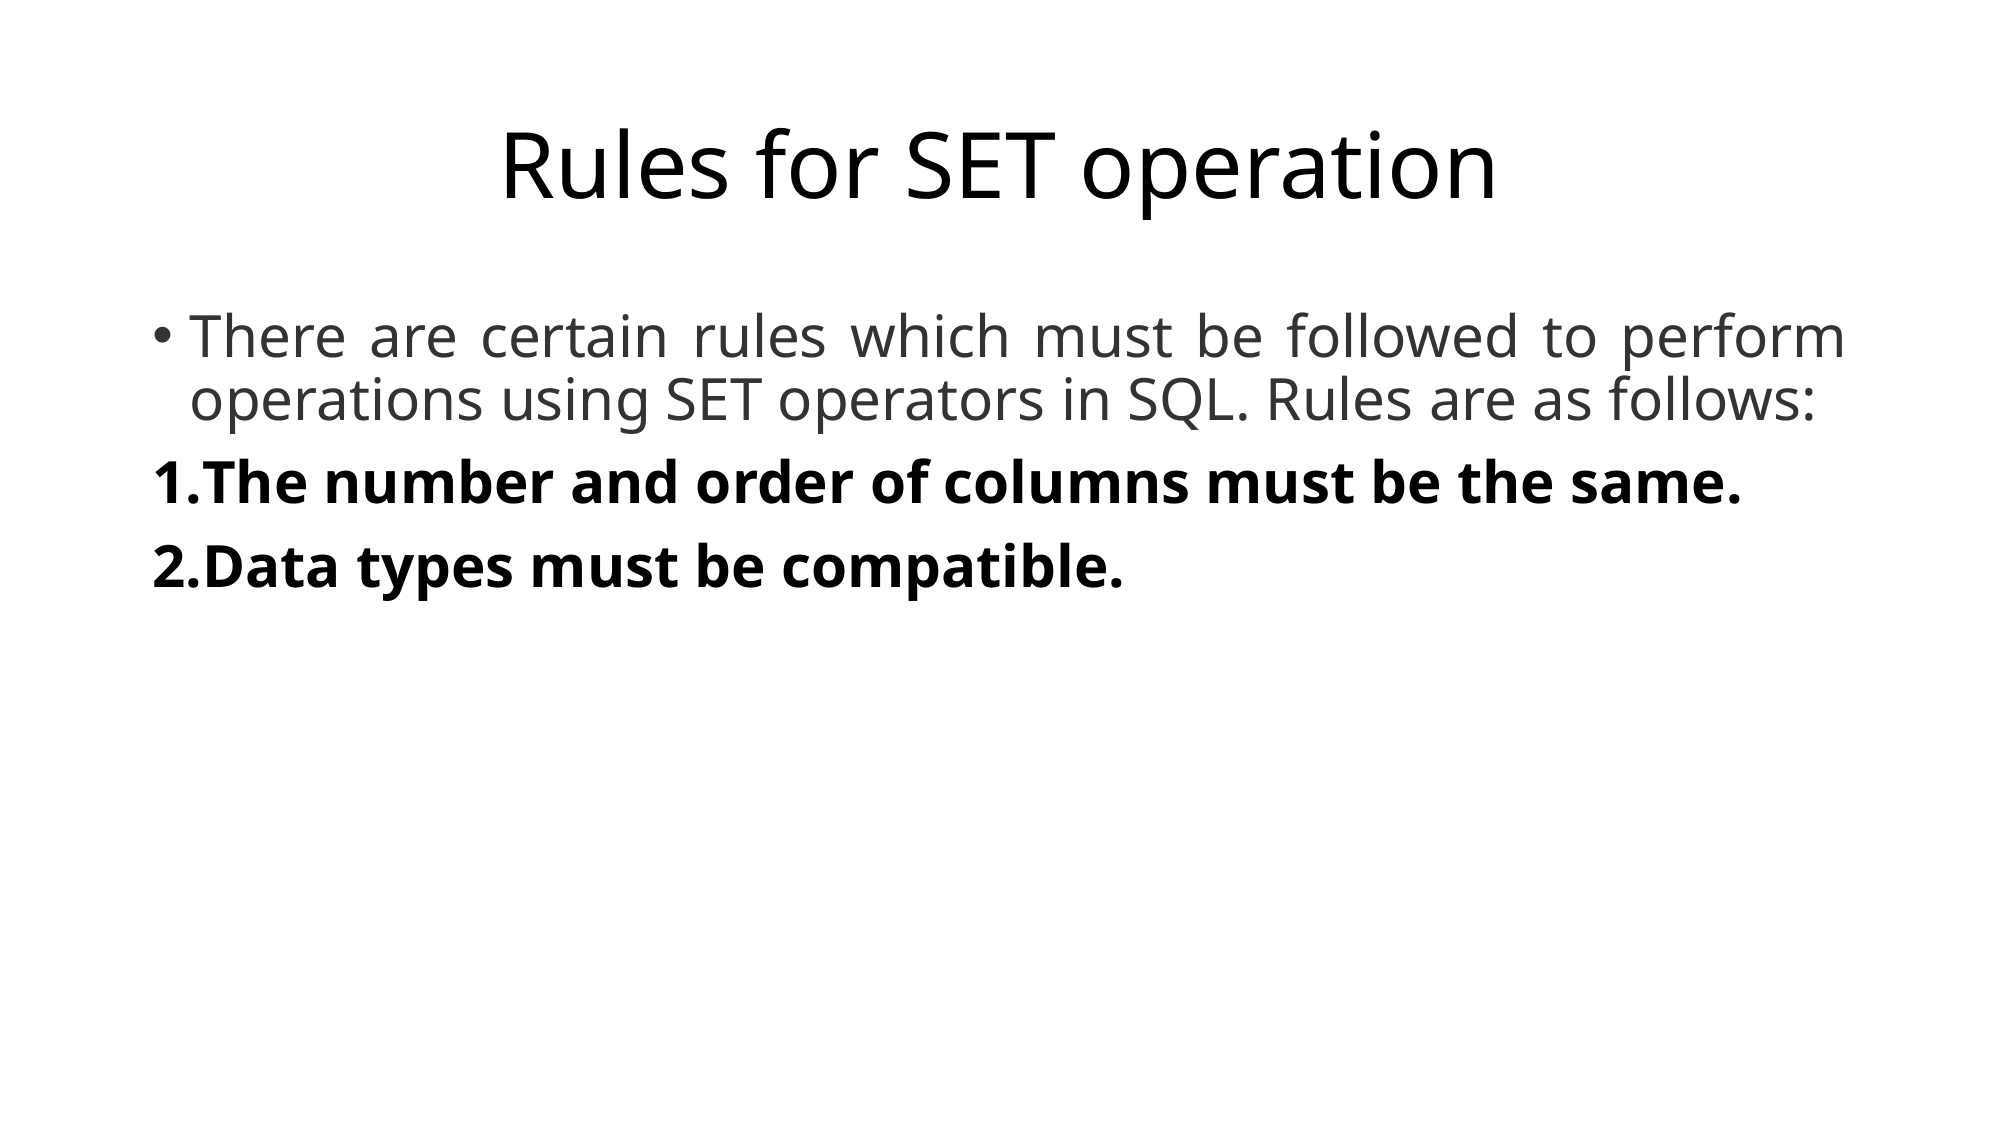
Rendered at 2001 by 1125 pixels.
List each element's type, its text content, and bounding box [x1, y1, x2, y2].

list There are certain rules which must be followed to perform operations using SET operators in SQL. Rules are as follows: The number and order of columns must be the same. Data types must be compatible. [137, 299, 1863, 1014]
title Rules for SET operation [137, 59, 1863, 278]
